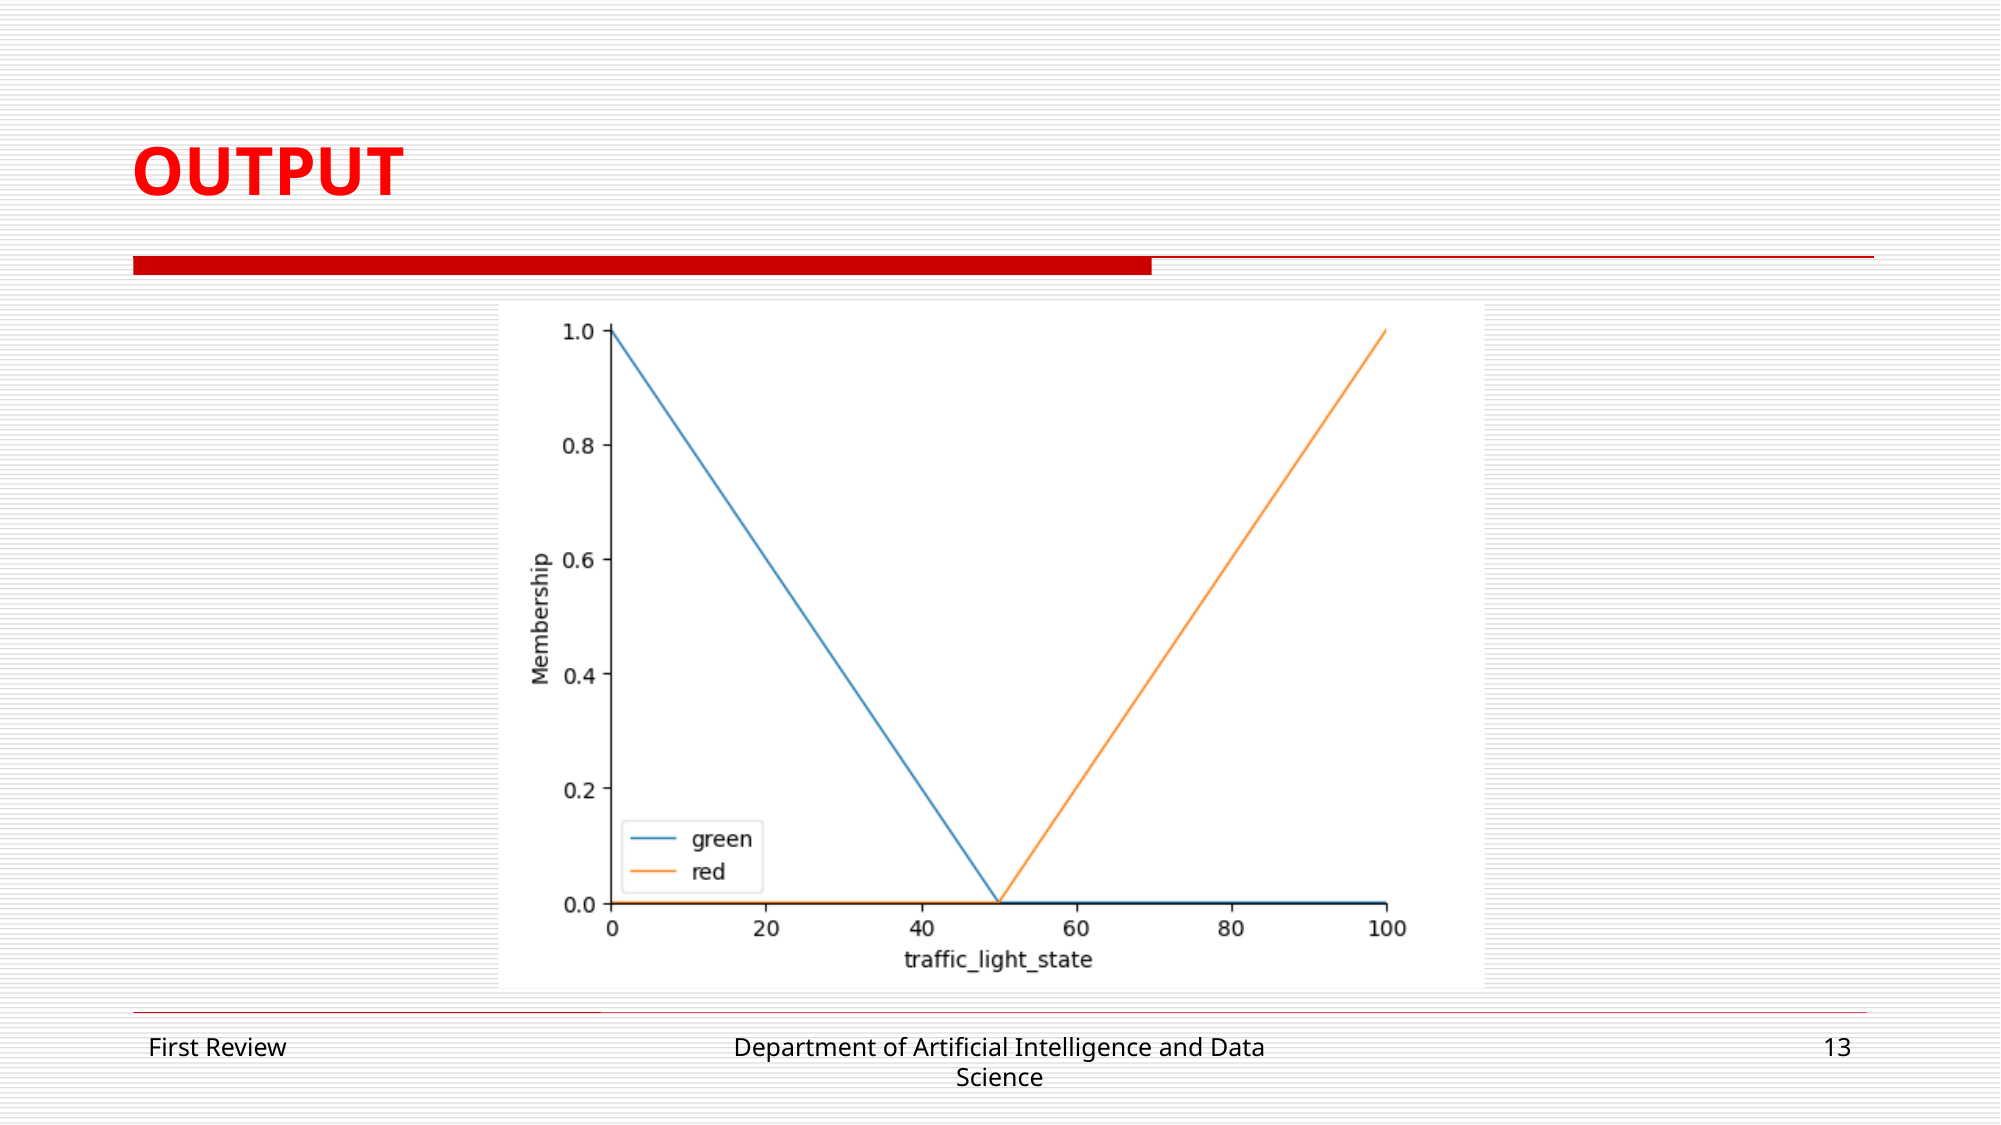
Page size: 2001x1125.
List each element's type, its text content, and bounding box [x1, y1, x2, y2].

picture [0, 0, 2001, 1125]
slide_number 13 [1433, 1024, 1867, 1103]
slide_number First Review [133, 1024, 567, 1103]
footer Department of Artificial Intelligence and Data Science [683, 1024, 1317, 1103]
title OUTPUT [116, 137, 1867, 216]
